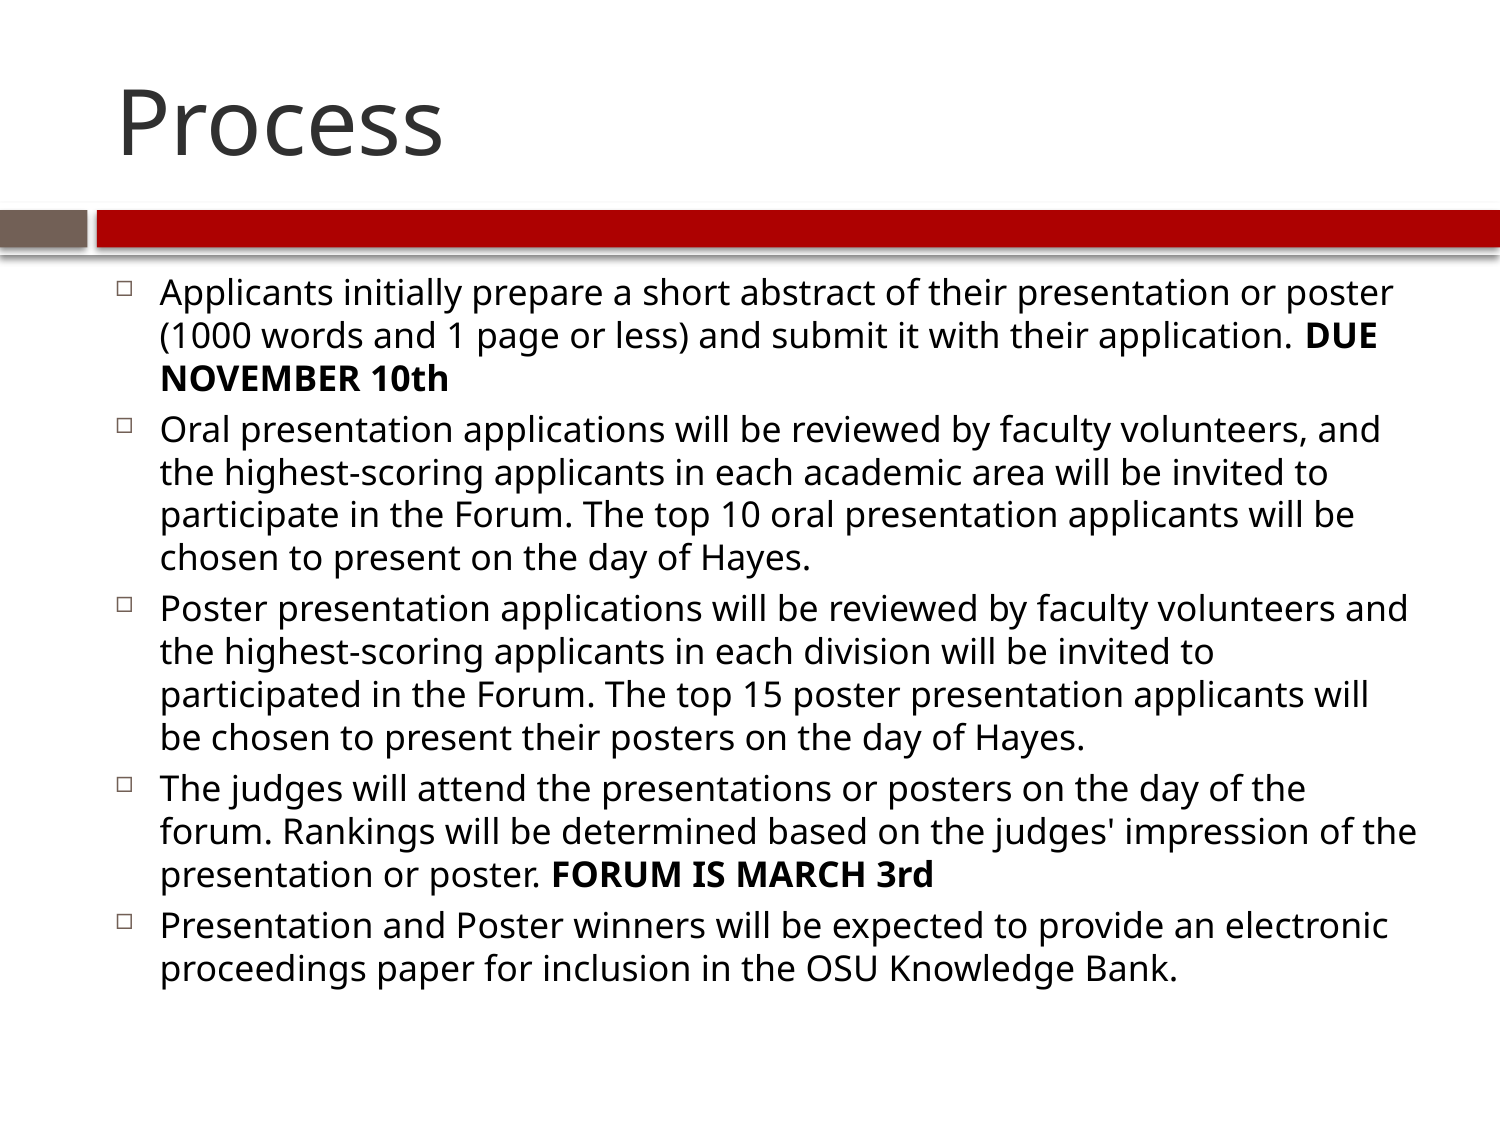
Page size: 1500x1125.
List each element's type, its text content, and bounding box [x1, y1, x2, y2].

list Applicants initially prepare a short abstract of their presentation or poster (1000 words and 1 page or less) and submit it with their application. DUE NOVEMBER 10th Oral presentation applications will be reviewed by faculty volunteers, and the highest-scoring applicants in each academic area will be invited to participate in the Forum. The top 10 oral presentation applicants will be chosen to present on the day of Hayes. Poster presentation applications will be reviewed by faculty volunteers and the highest-scoring applicants in each division will be invited to participated in the Forum. The top 15 poster presentation applicants will be chosen to present their posters on the day of Hayes. The judges will attend the presentations or posters on the day of the forum. Rankings will be determined based on the judges' impression of the presentation or poster. FORUM IS MARCH 3rd Presentation and Poster winners will be expected to provide an electronic proceedings paper for inclusion in the OSU Knowledge Bank. [100, 262, 1438, 1000]
title Process [100, 37, 1438, 200]
